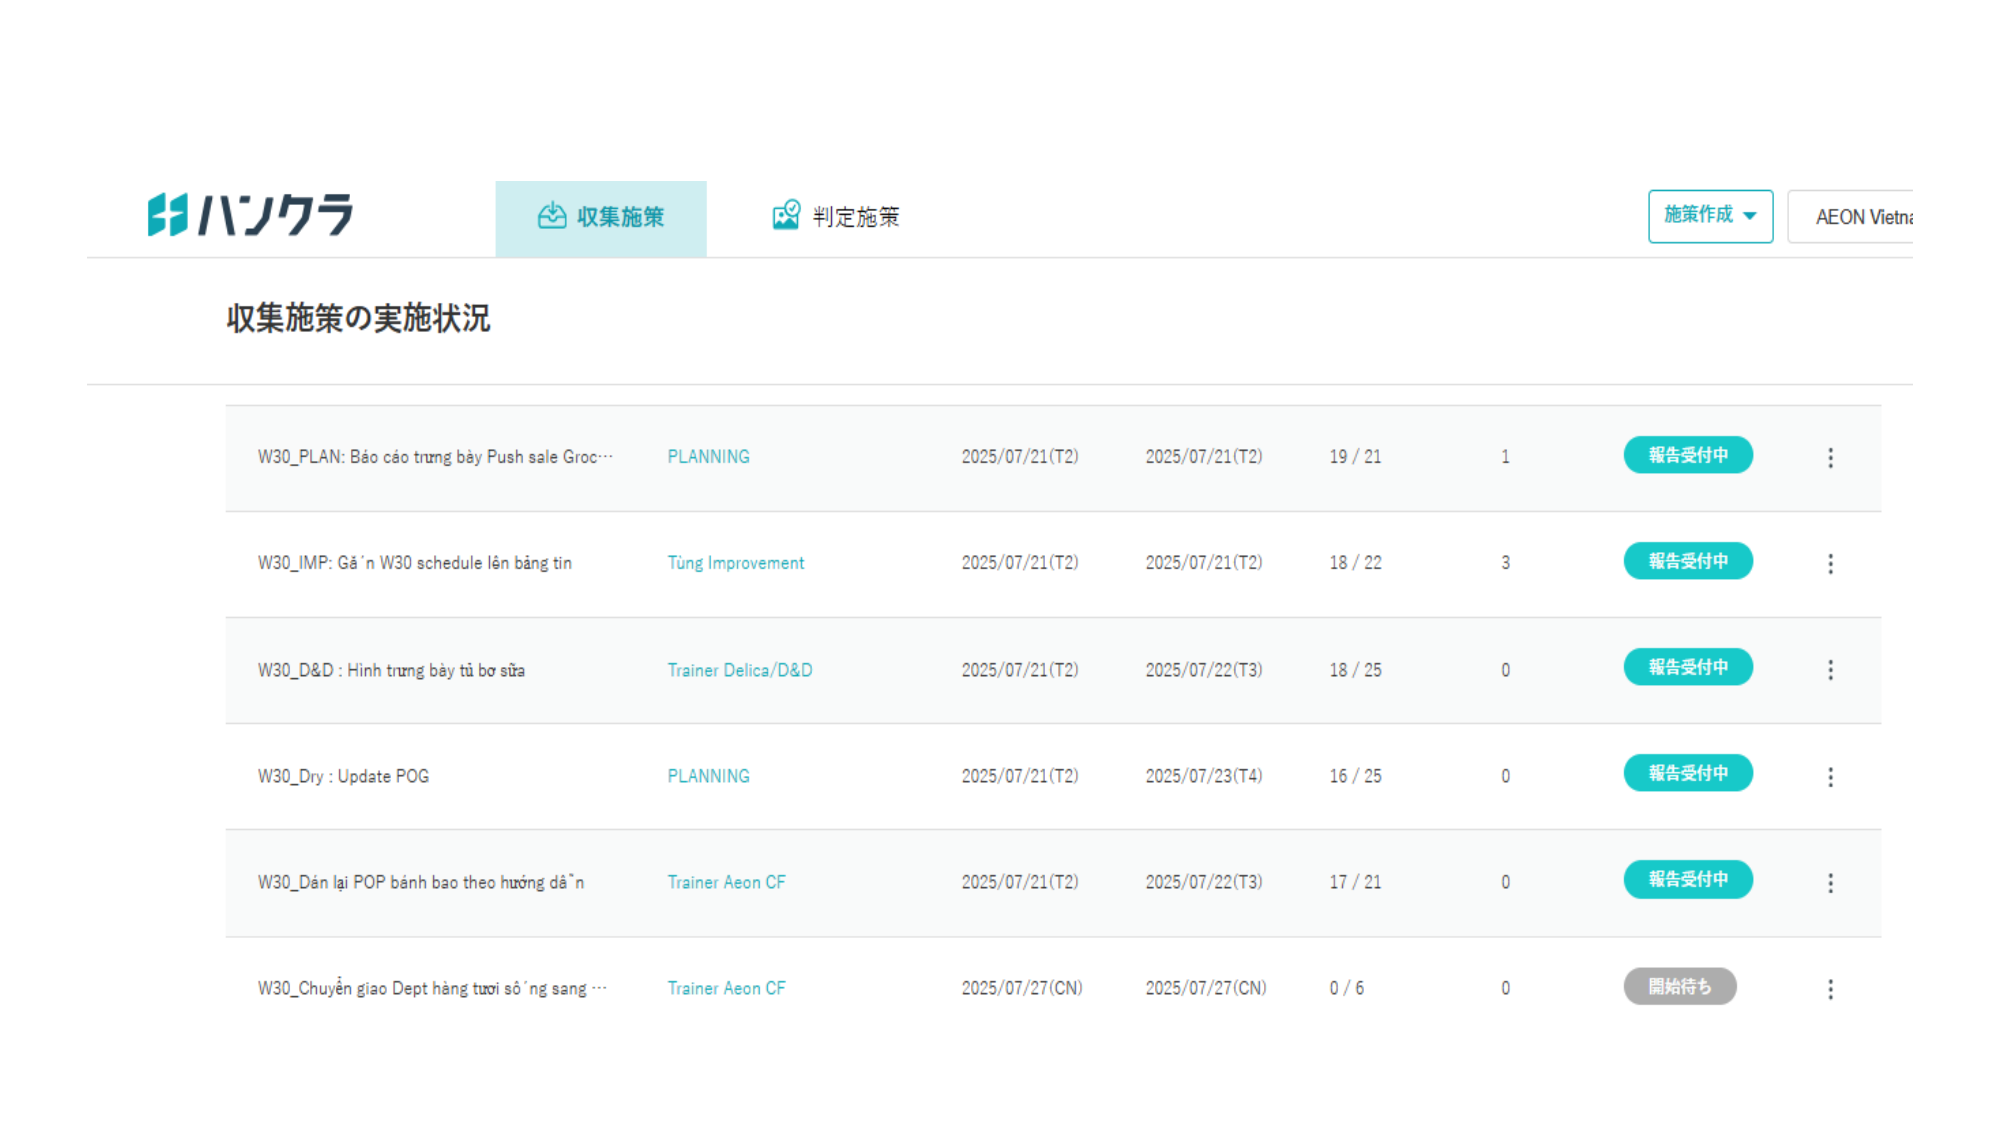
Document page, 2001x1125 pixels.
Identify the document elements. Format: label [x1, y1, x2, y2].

picture [87, 180, 1913, 1033]
